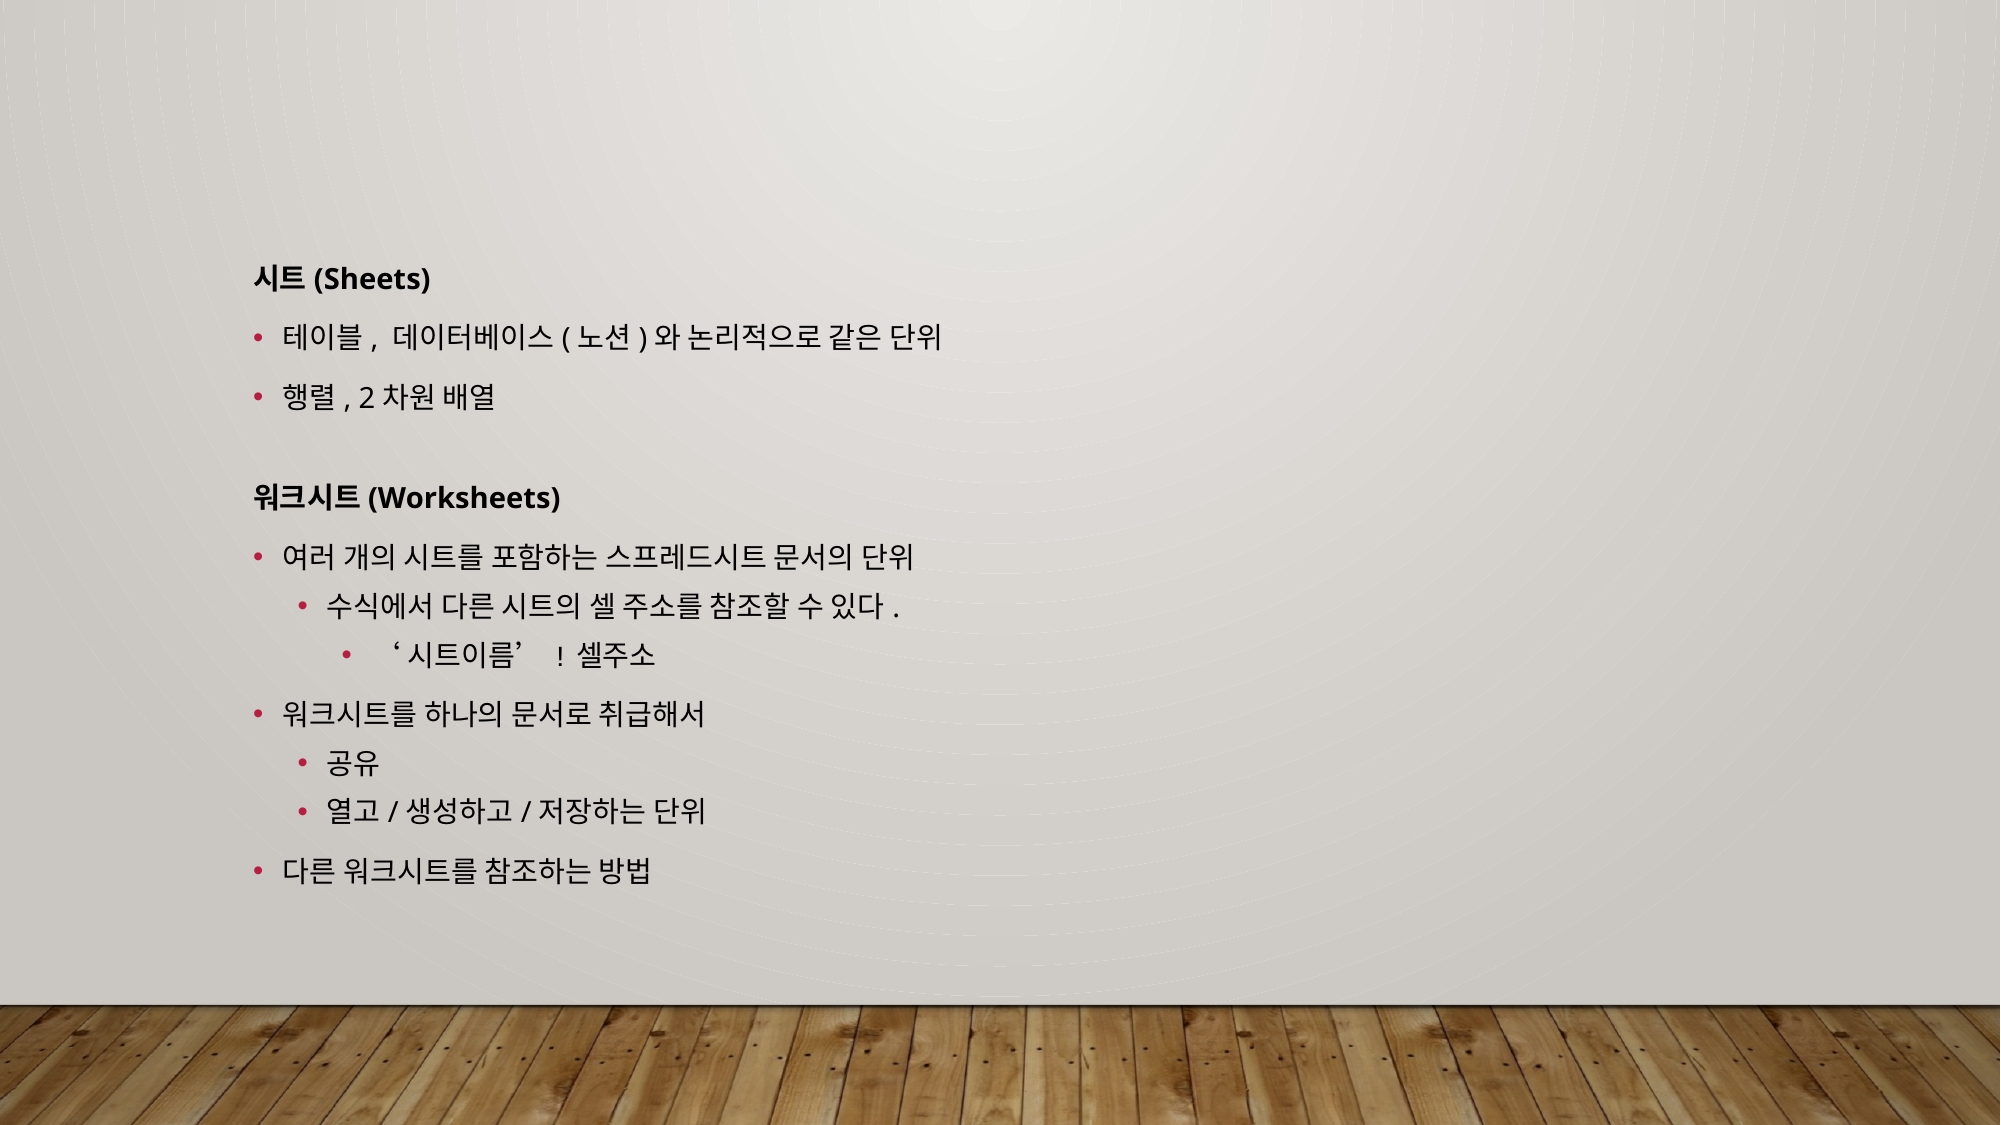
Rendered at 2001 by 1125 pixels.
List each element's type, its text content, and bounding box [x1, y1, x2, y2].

list 시트(Sheets) 테이블, 데이터베이스(노션)와 논리적으로 같은 단위 행렬, 2차원 배열 워크시트(Worksheets) 여러 개의 시트를 포함하는 스프레드시트 문서의 단위 수식에서 다른 시트의 셀 주소를 참조할 수 있다. ‘시트이름’!셀주소 워크시트를 하나의 문서로 취급해서 공유 열고/생성하고/저장하는 단위 다른 워크시트를 참조하는 방법 [238, 249, 1814, 897]
picture [0, 1005, 2000, 1125]
